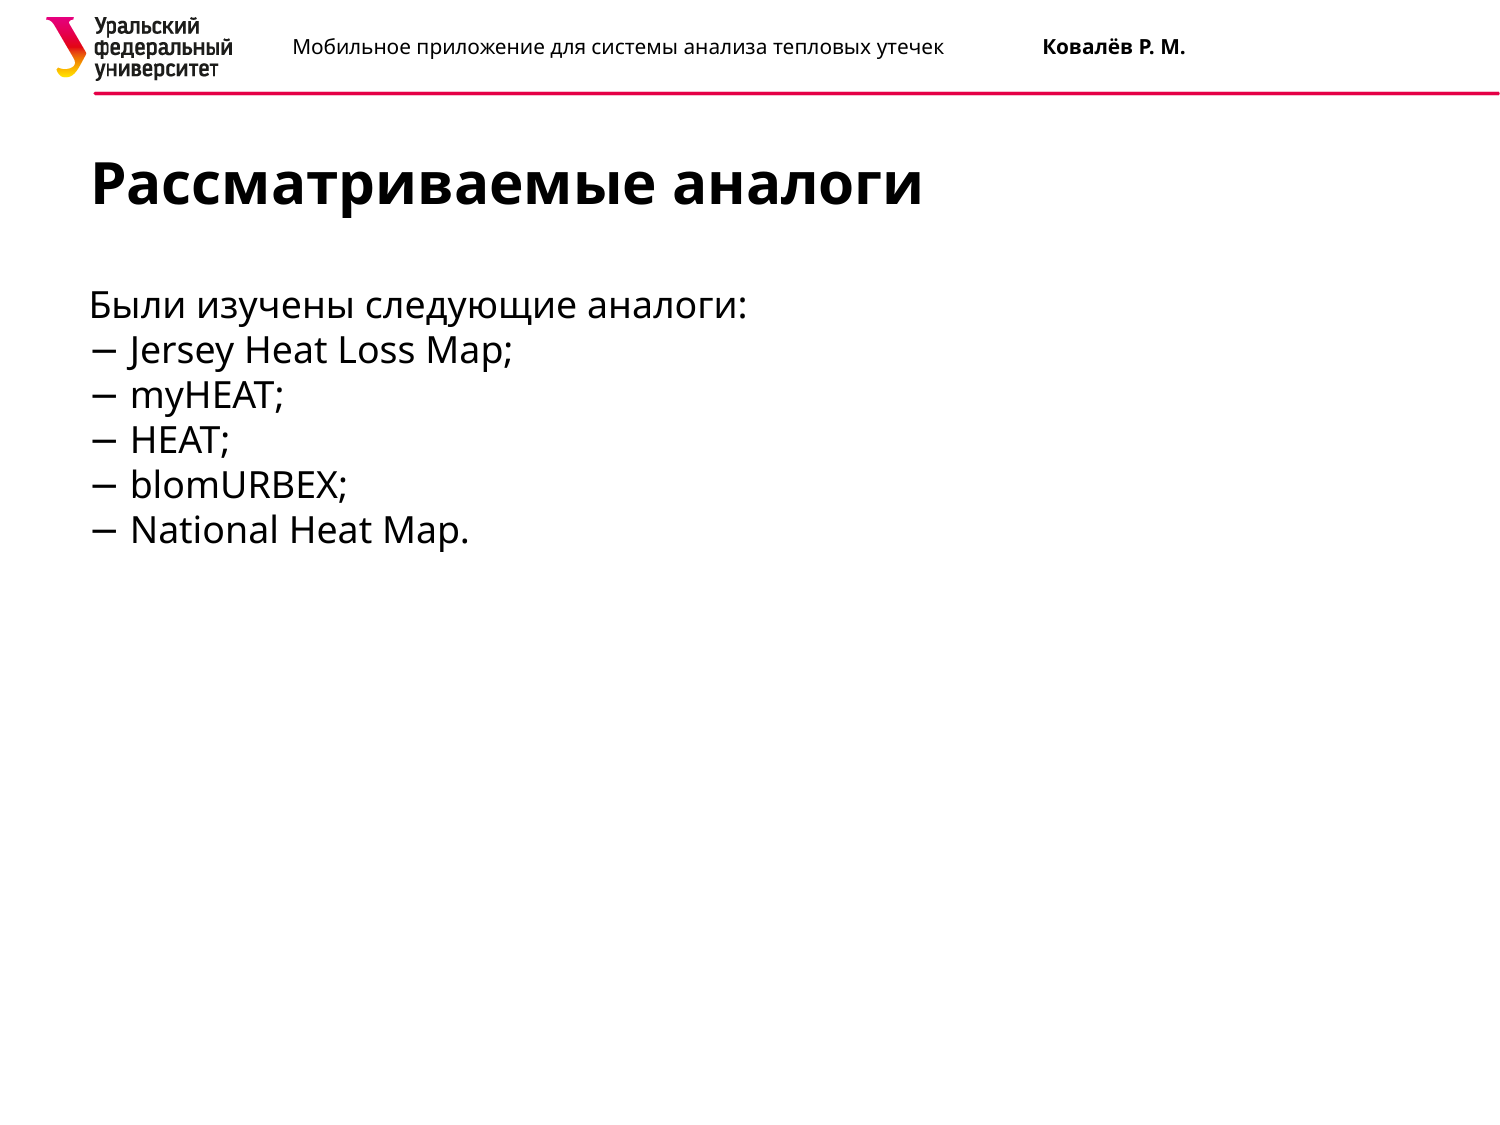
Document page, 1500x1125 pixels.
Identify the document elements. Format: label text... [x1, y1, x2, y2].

text_box Рассматриваемые аналоги [90, 146, 1437, 217]
text_box Были изучены следующие аналоги: − Jersey Heat Loss Map; − myHEAT; − HEAT; − blomURBEX; − National Heat Map. [88, 281, 1412, 687]
picture [0, 0, 1500, 103]
